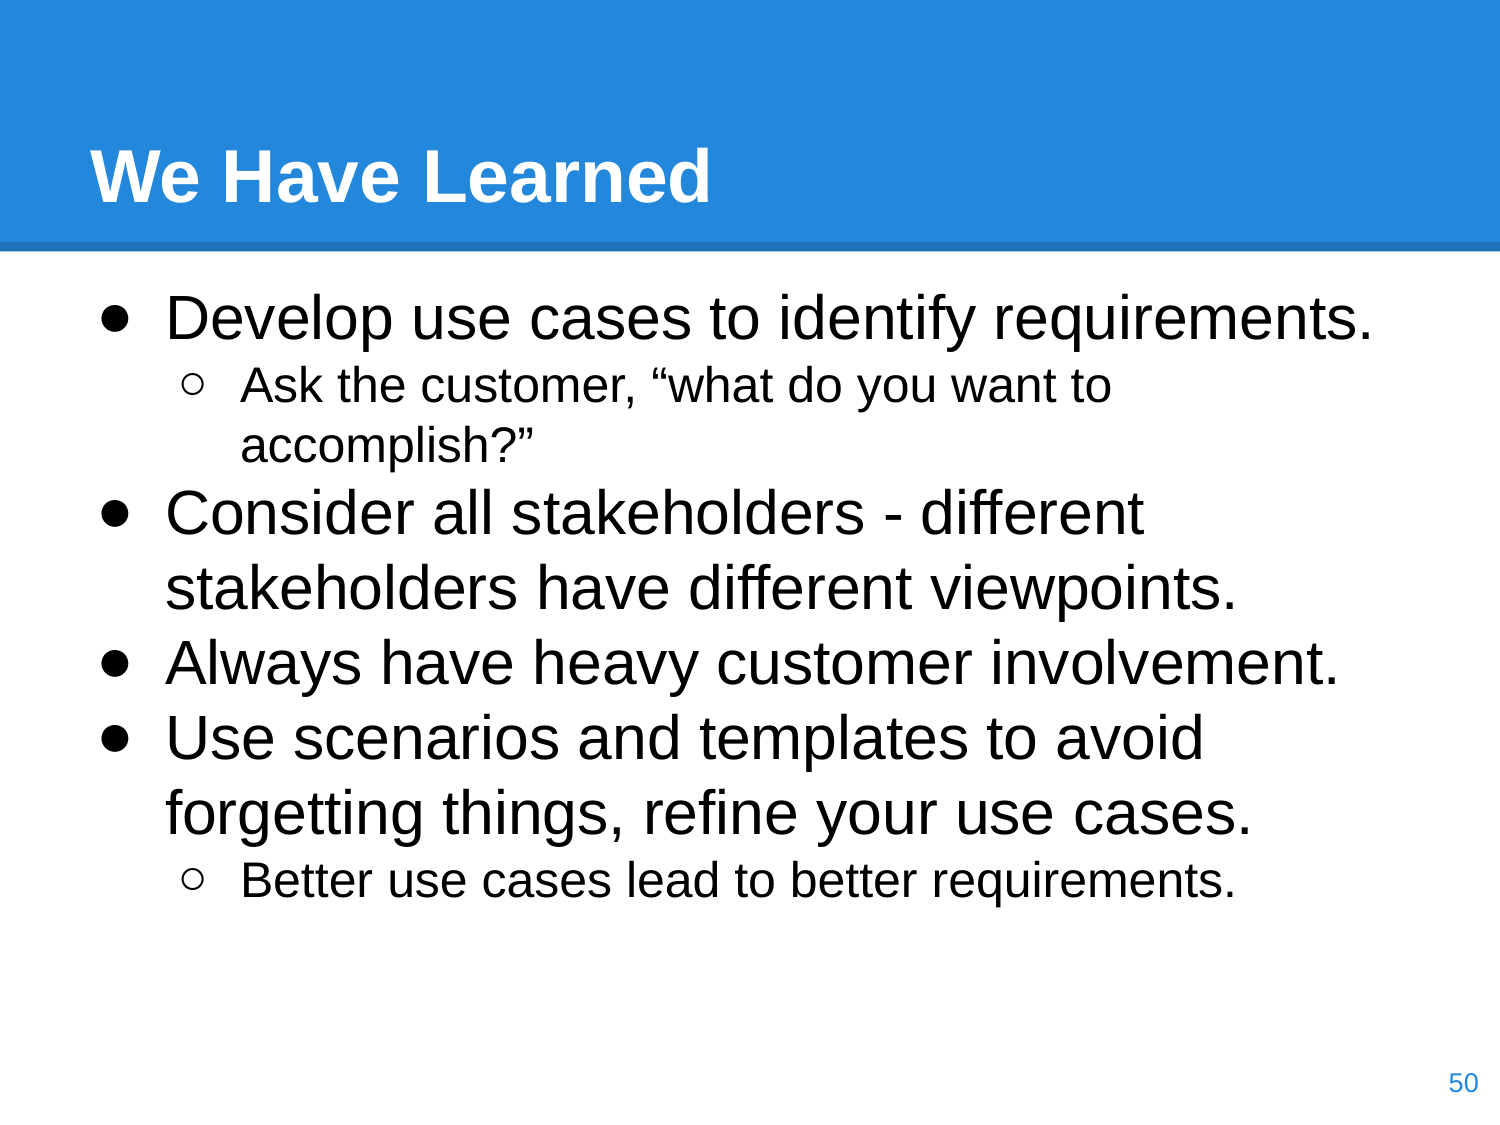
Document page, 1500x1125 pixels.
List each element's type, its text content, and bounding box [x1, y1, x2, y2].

list Develop use cases to identify requirements. Ask the customer, “what do you want to accomplish?” Consider all stakeholders - different stakeholders have different viewpoints. Always have heavy customer involvement. Use scenarios and templates to avoid forgetting things, refine your use cases. Better use cases lead to better requirements. [75, 262, 1425, 1078]
title We Have Learned [75, 45, 1425, 233]
slide_number ‹#› [1403, 1038, 1494, 1125]
